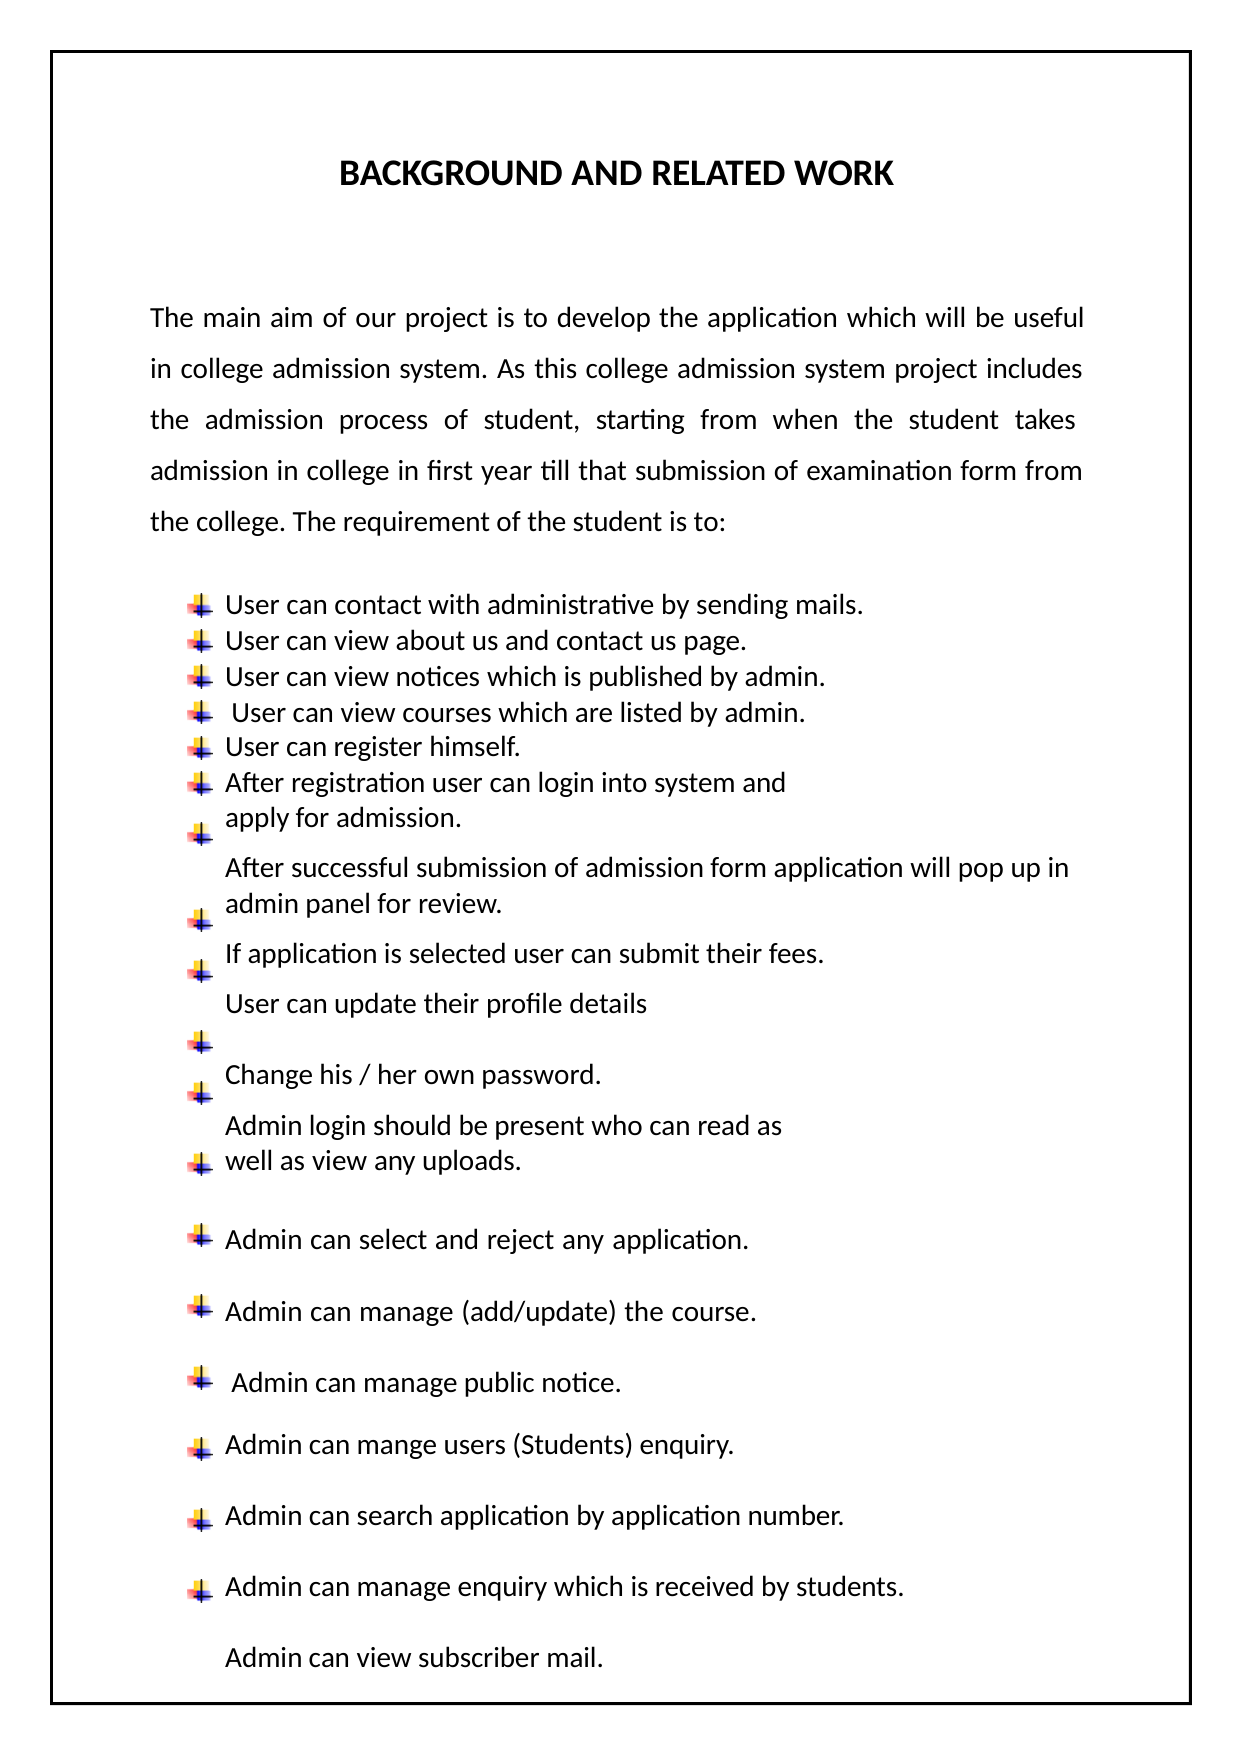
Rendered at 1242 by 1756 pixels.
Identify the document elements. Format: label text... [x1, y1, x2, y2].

picture [187, 1030, 213, 1054]
picture [187, 1579, 213, 1603]
picture [187, 593, 213, 618]
picture [187, 735, 213, 760]
picture [187, 822, 213, 846]
picture [187, 958, 213, 983]
picture [187, 1080, 213, 1105]
picture [187, 908, 213, 933]
picture [187, 1151, 213, 1176]
picture [187, 629, 213, 653]
picture [187, 1508, 213, 1532]
text_box The main aim of our project is to develop the application which will be useful in college admission system. As this college admission system project includes the admission process of student, starting from when the student takes admission in college in first year till that submission of examination form from the college. The requirement of the student is to: User can contact with administrative by sending mails. User can view about us and contact us page. User can view notices which is published by admin. User can view courses which are listed by admin. User can register himself. After registration user can login into system and apply for admission. After successful submission of admission form application will pop up in admin panel for review. If application is selected user can submit their fees. User can update their profile details Change his / her own password. Admin login should be present who can read as well as view any uploads. Admin can select and reject any application. Admin can manage (add/update) the course. Admin can manage public notice. Admin can mange users (Students) enquiry. Admin can search application by application number. Admin can manage enquiry which is received by students. Admin can view subscriber mail. [147, 279, 1094, 1674]
text_box [50, 50, 1192, 1706]
picture [187, 771, 213, 796]
picture [187, 664, 213, 689]
text_box BACKGROUND AND RELATED WORK [337, 146, 905, 194]
picture [187, 1223, 213, 1247]
picture [187, 700, 213, 725]
picture [187, 1365, 213, 1390]
picture [187, 1294, 213, 1319]
picture [187, 1436, 213, 1461]
